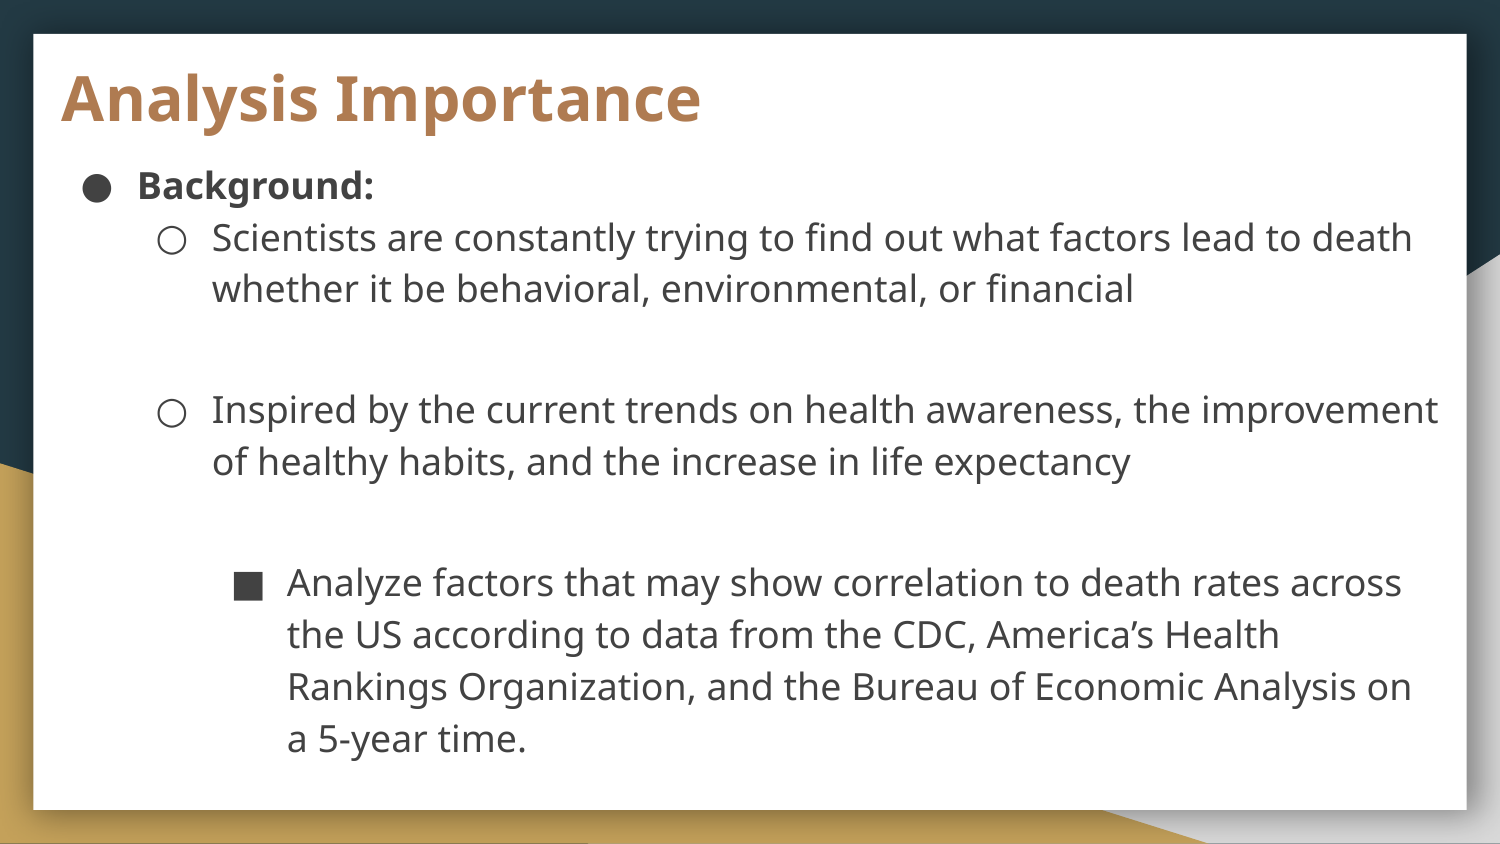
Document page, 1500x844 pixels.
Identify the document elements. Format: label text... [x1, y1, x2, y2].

title Analysis Importance [46, 44, 1279, 140]
list Background: Scientists are constantly trying to find out what factors lead to death whether it be behavioral, environmental, or financial Inspired by the current trends on health awareness, the improvement of healthy habits, and the increase in life expectancy Analyze factors that may show correlation to death rates across the US according to data from the CDC, America’s Health Rankings Organization, and the Bureau of Economic Analysis on a 5-year time. [46, 140, 1457, 814]
